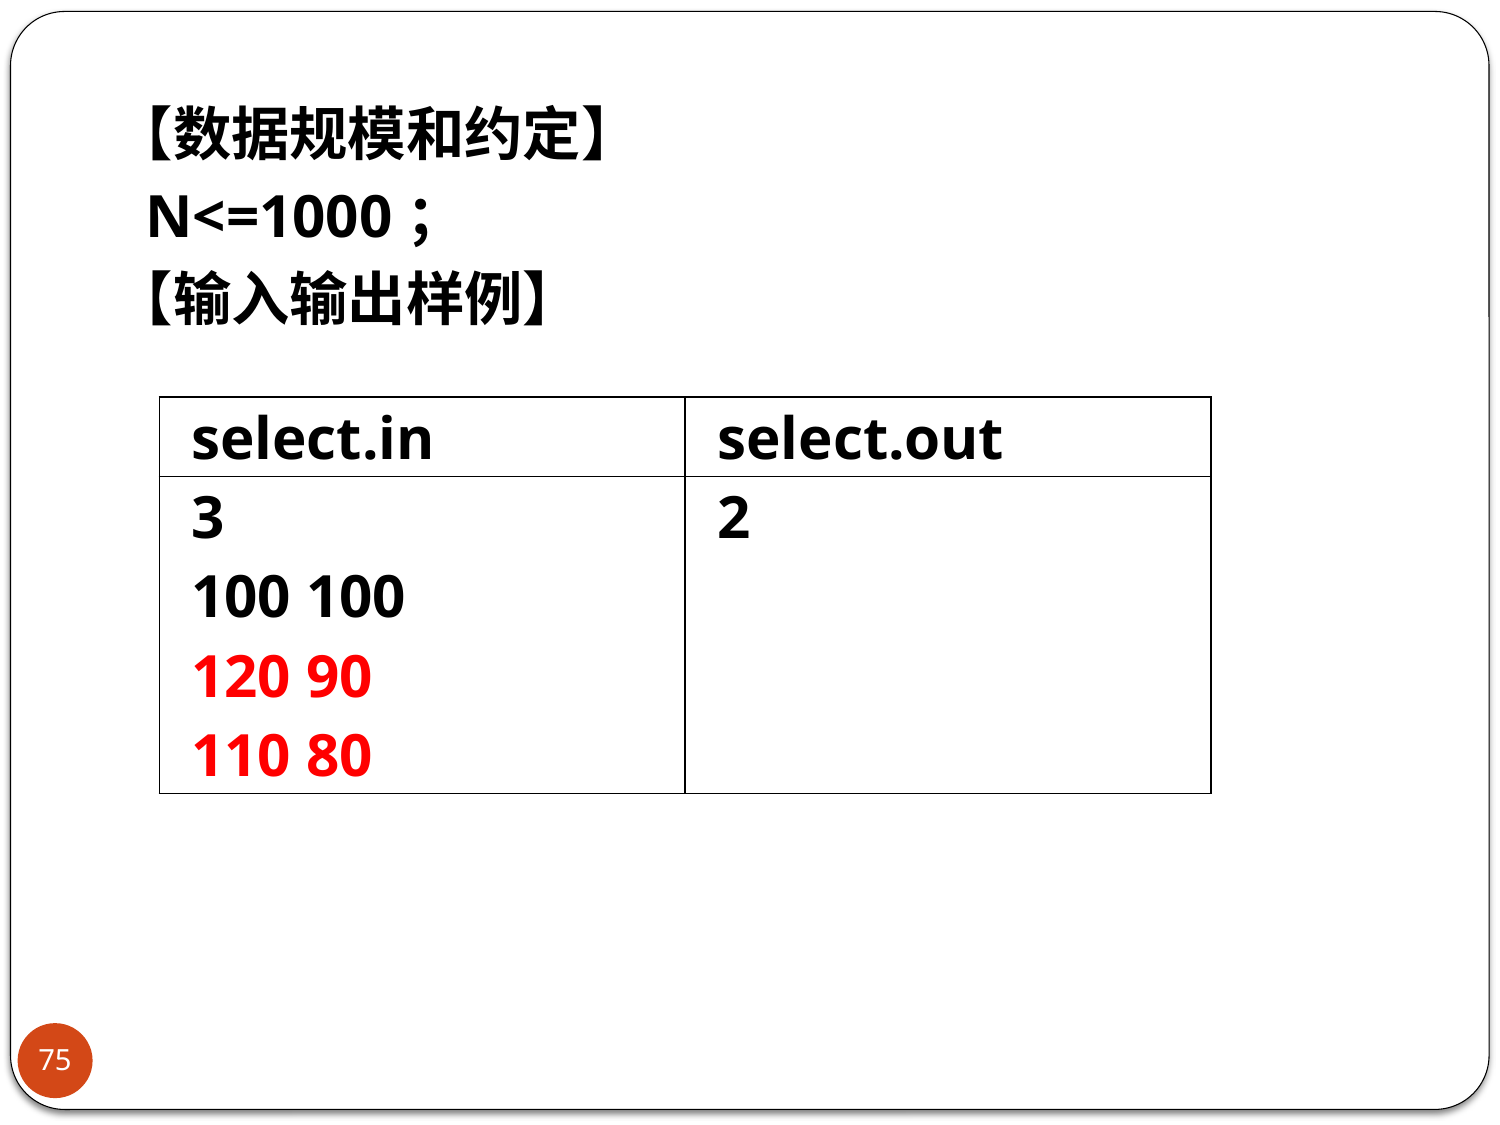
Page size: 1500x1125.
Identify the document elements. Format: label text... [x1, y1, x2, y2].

table_cell 3 100 100 120 90 110 80 [160, 477, 684, 793]
table_header select.out [686, 398, 1210, 476]
slide_number 75 [17, 1023, 93, 1099]
table_header select.in [160, 398, 684, 476]
table_cell 2 [686, 477, 1210, 793]
list 【数据规模和约定】 N<=1000； 【输入输出样例】 [100, 90, 1376, 362]
